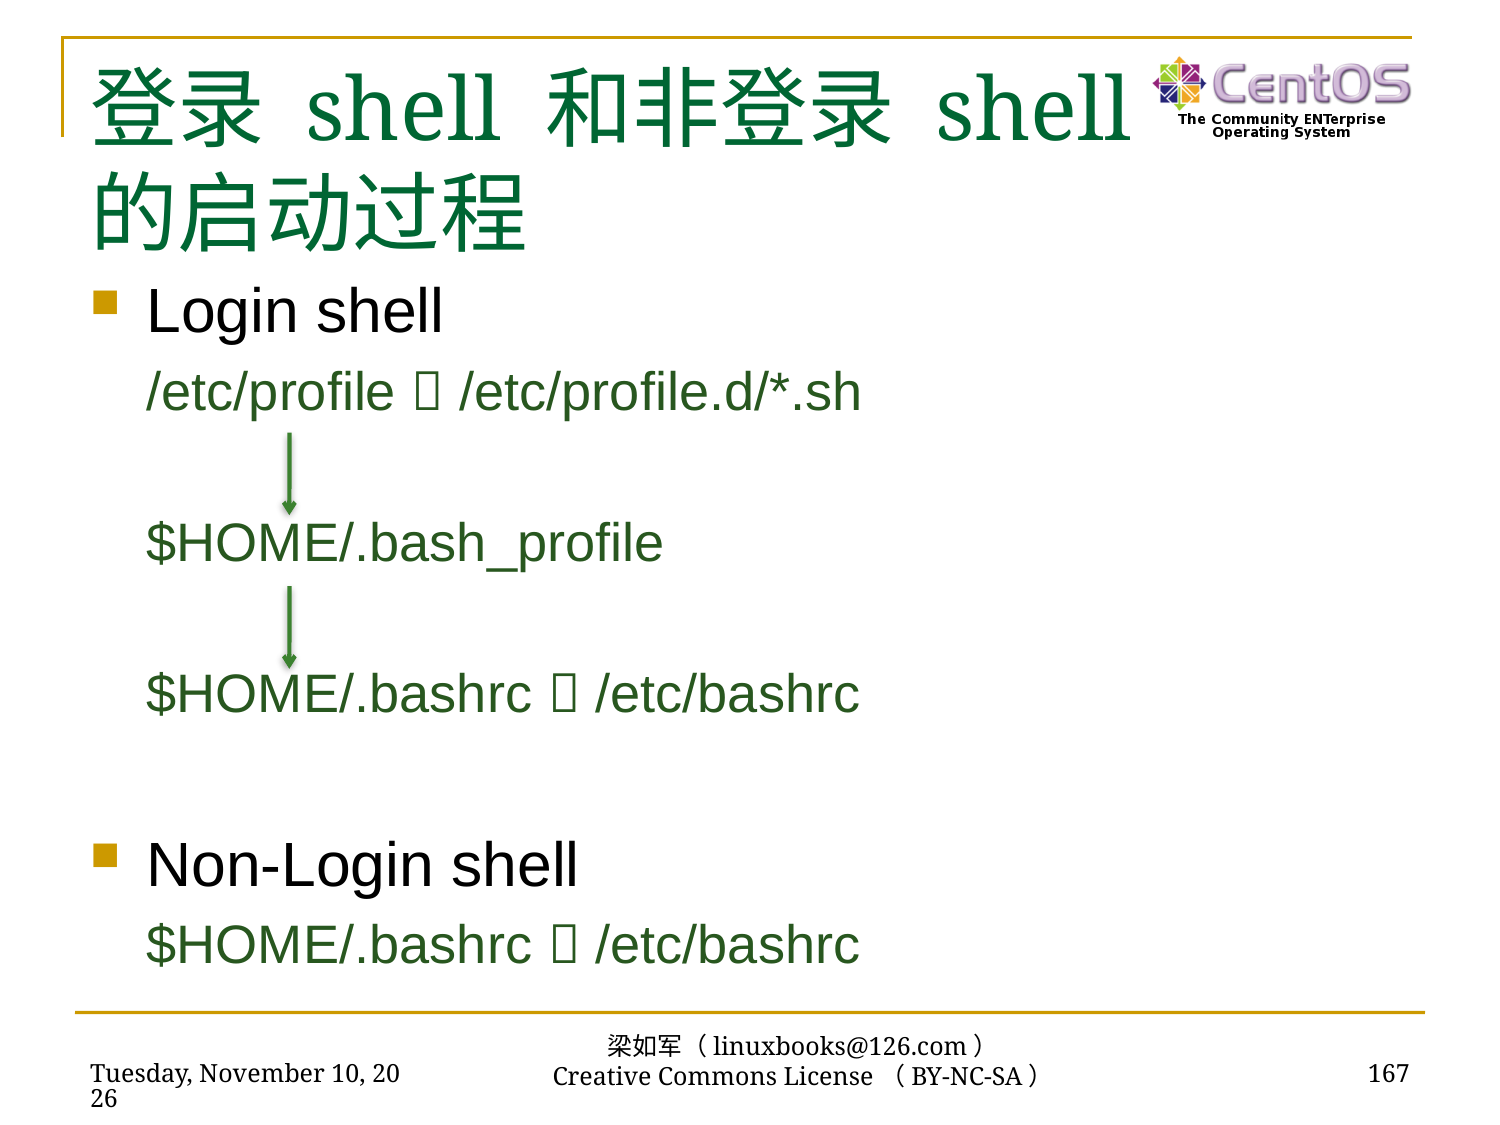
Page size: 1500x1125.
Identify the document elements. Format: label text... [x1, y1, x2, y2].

list Login shell /etc/profile  /etc/profile.d/*.sh $HOME/.bash_profile $HOME/.bashrc  /etc/bashrc Non-Login shell $HOME/.bashrc  /etc/bashrc [74, 262, 1426, 1006]
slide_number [74, 1023, 426, 1100]
title 登录 shell 和非登录 shell 的启动过程 [74, 45, 1426, 233]
slide_number 167 [1074, 1023, 1426, 1100]
footer 梁如军（linuxbooks@126.com） Creative Commons License（BY-NC-SA） [359, 1022, 1247, 1099]
